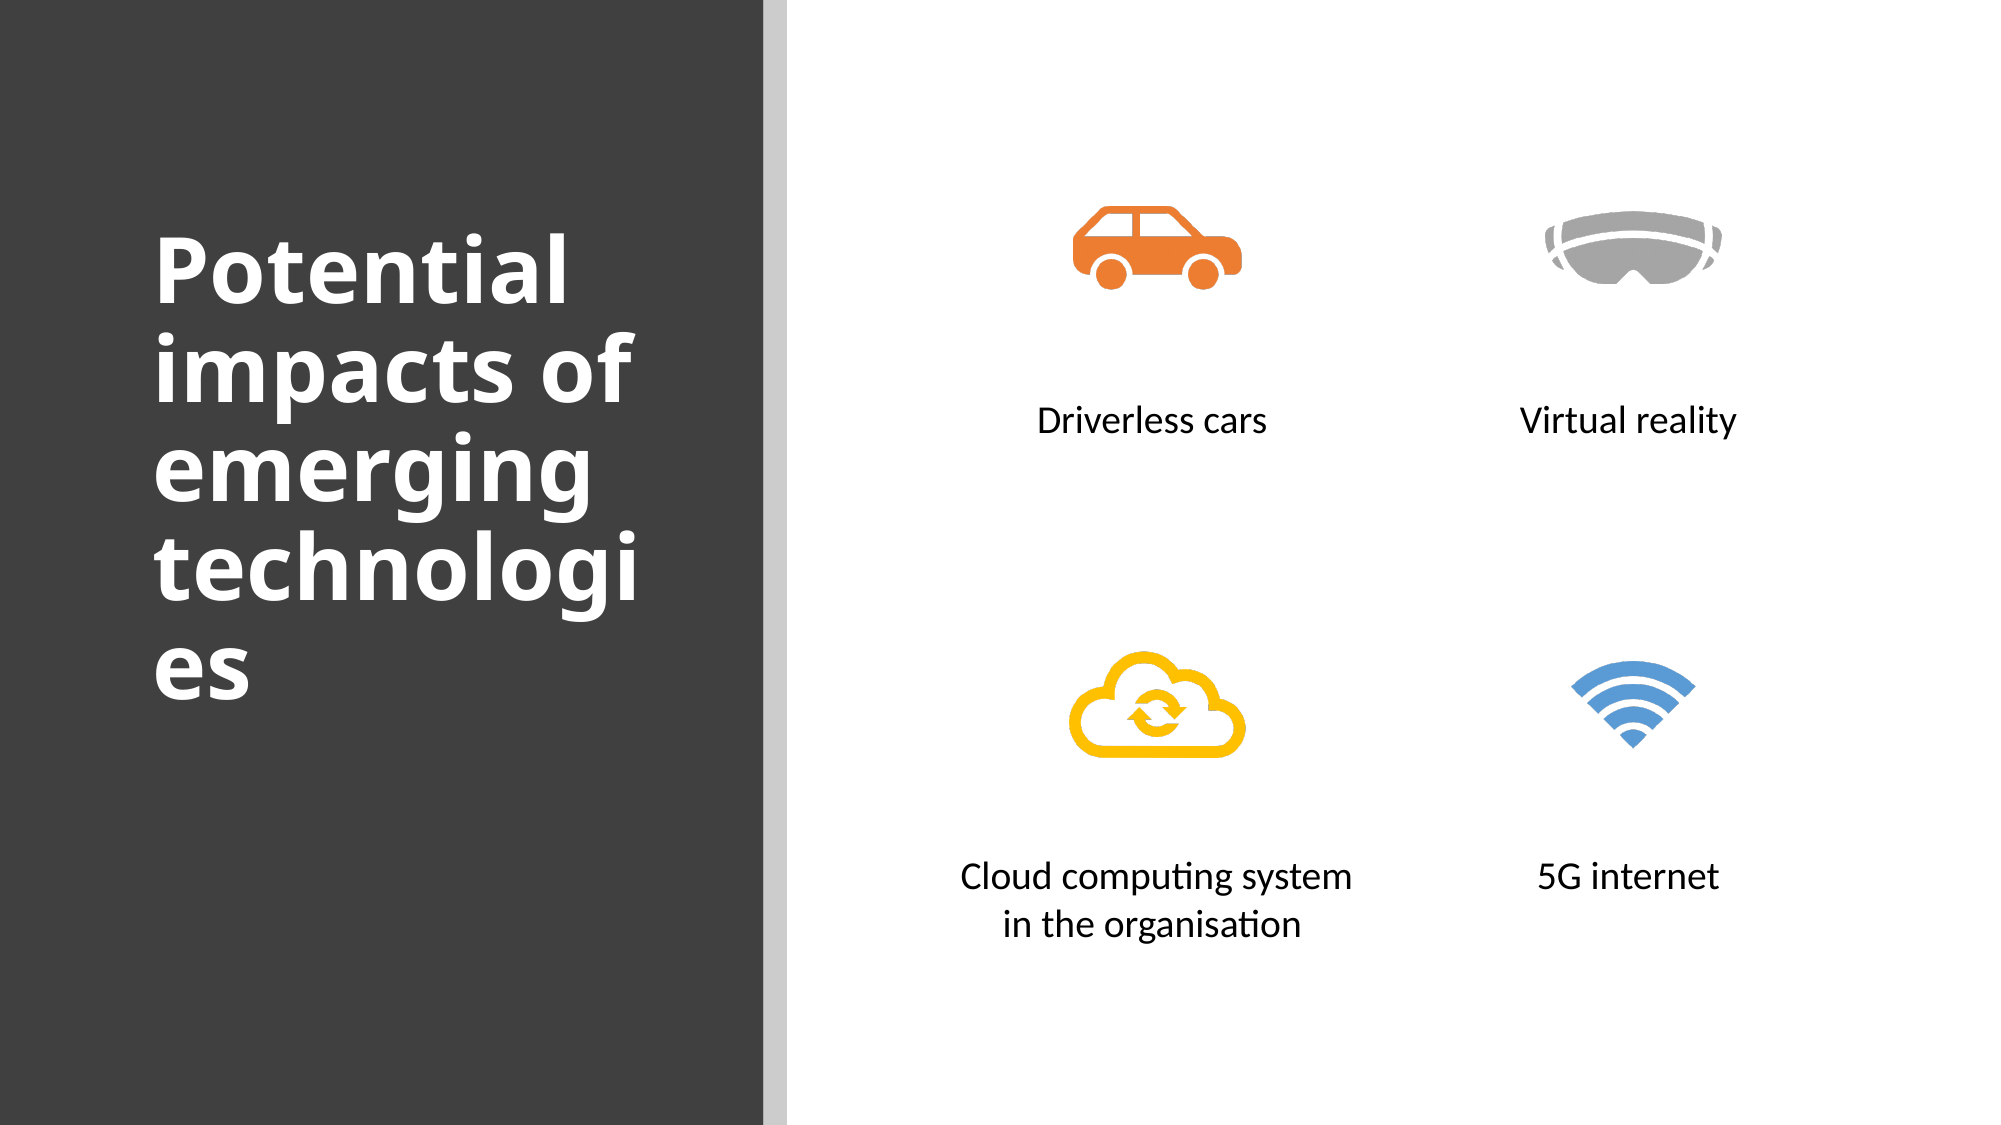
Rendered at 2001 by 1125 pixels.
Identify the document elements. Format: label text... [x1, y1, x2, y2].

text_box [762, 0, 788, 1125]
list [895, 105, 1895, 1020]
title Potential impacts of emerging technologies [137, 133, 685, 1020]
text_box [0, 0, 762, 1125]
